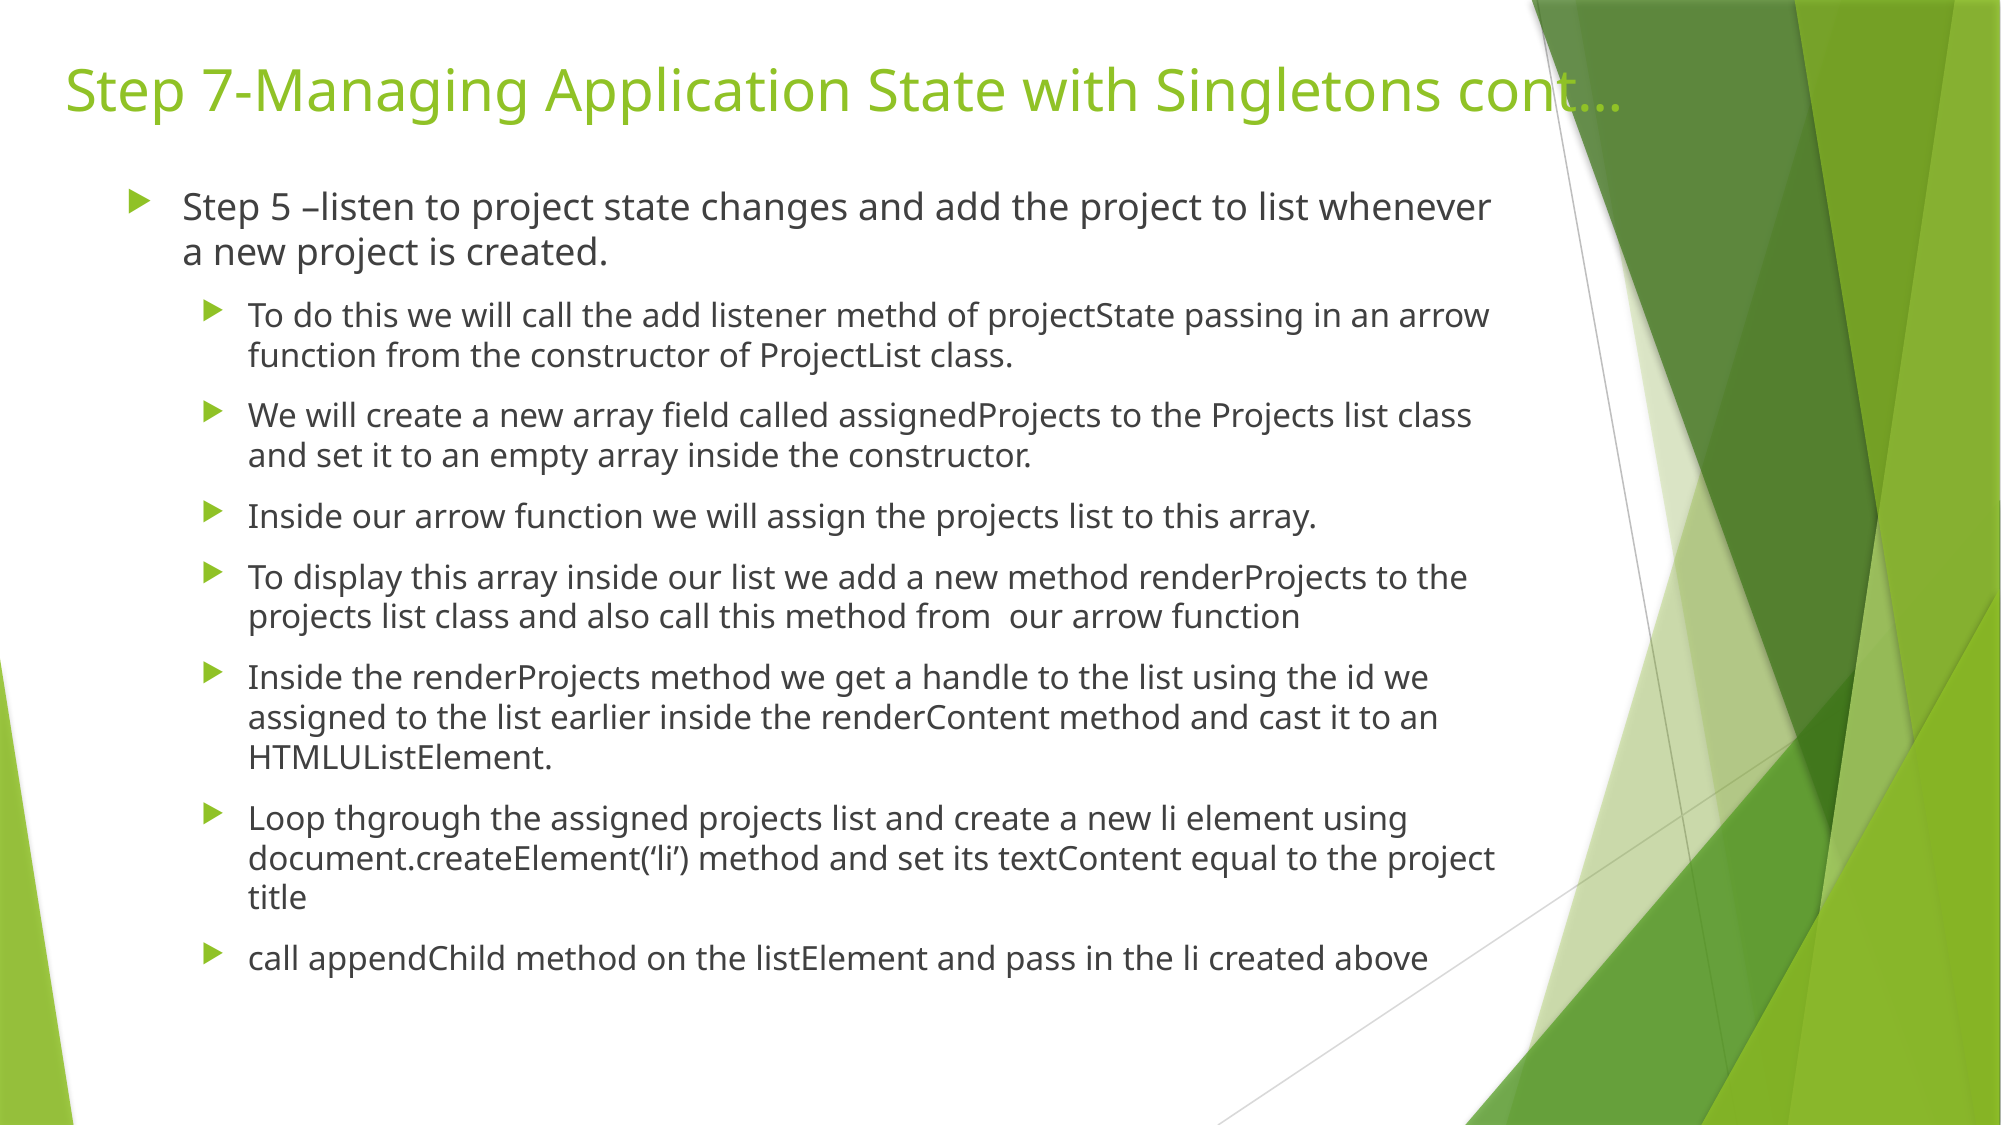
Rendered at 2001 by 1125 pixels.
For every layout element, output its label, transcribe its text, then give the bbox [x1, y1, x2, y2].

title Step 7-Managing Application State with Singletons cont… [50, 45, 1725, 154]
list Step 5 –listen to project state changes and add the project to list whenever a new project is created. To do this we will call the add listener methd of projectState passing in an arrow function from the constructor of ProjectList class. We will create a new array field called assignedProjects to the Projects list class and set it to an empty array inside the constructor. Inside our arrow function we will assign the projects list to this array. To display this array inside our list we add a new method renderProjects to the projects list class and also call this method from our arrow function Inside the renderProjects method we get a handle to the list using the id we assigned to the list earlier inside the renderContent method and cast it to an HTMLUListElement. Loop thgrough the assigned projects list and create a new li element using document.createElement(‘li’) method and set its textContent equal to the project title call appendChild method on the listElement and pass in the li created above [111, 175, 1522, 1063]
